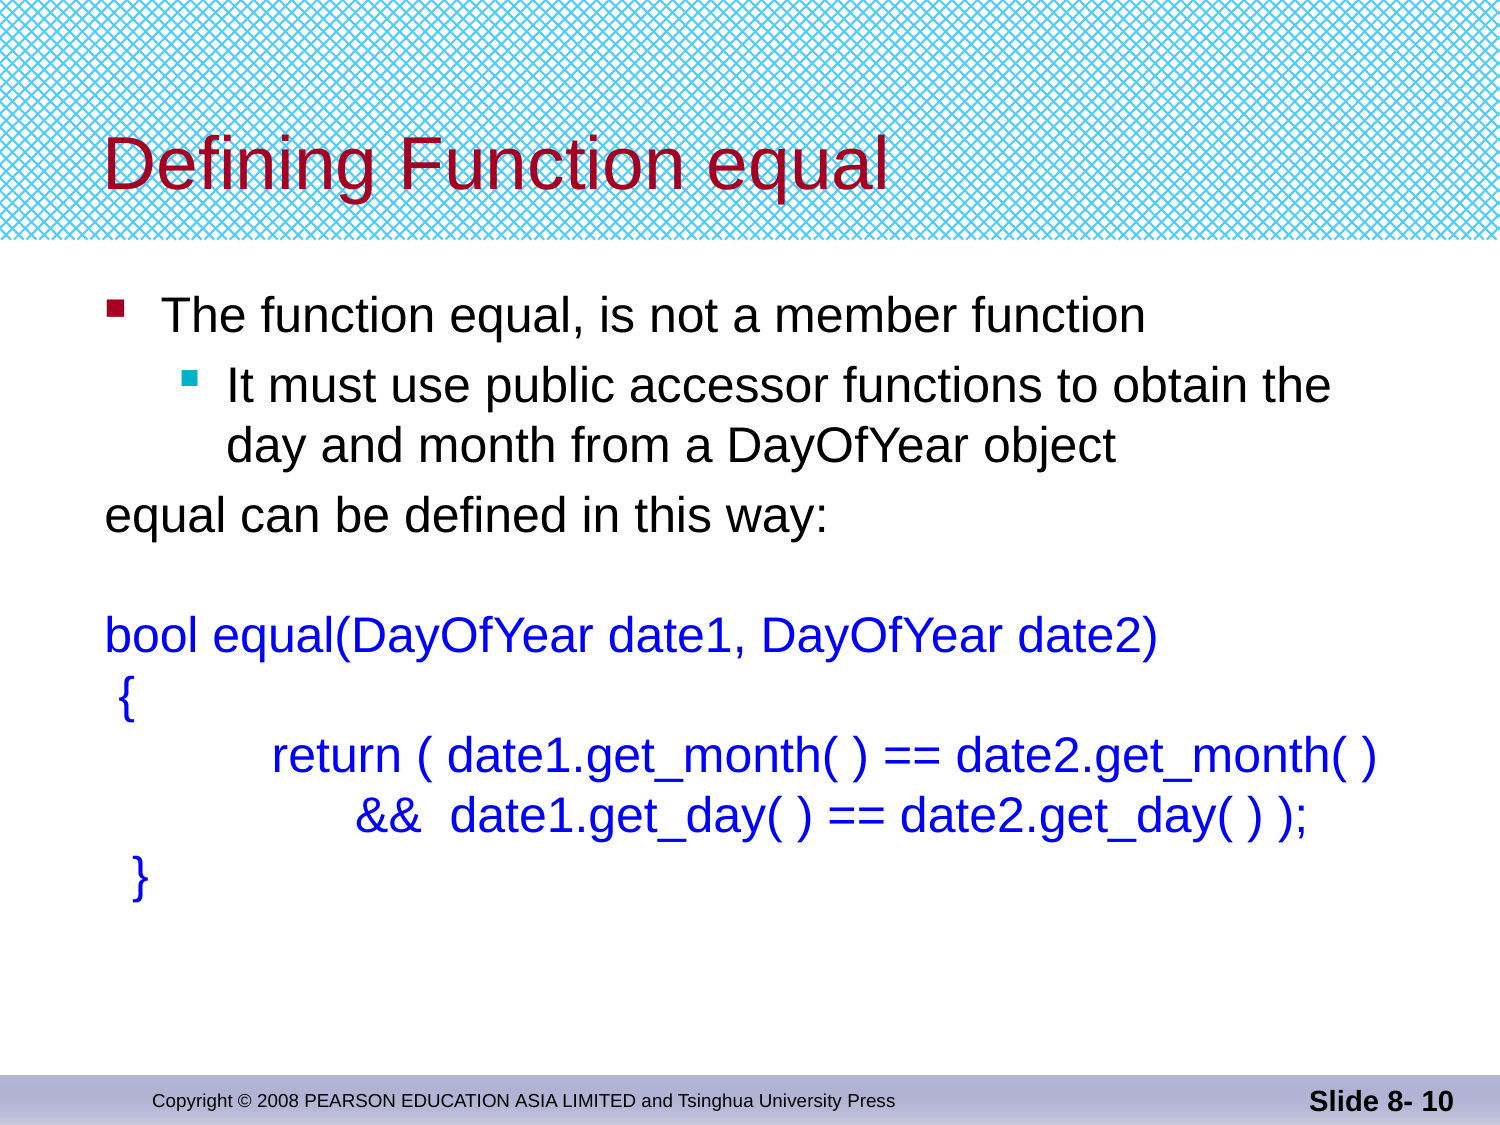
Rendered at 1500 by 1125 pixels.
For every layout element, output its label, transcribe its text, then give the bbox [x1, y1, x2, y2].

title Defining Function equal [87, 49, 1450, 213]
slide_number Slide 8- 10 [1156, 1050, 1469, 1125]
list The function equal, is not a member function It must use public accessor functions to obtain the day and month from a DayOfYear object equal can be defined in this way: bool equal(DayOfYear date1, DayOfYear date2) { return ( date1.get_month( ) == date2.get_month( ) && date1.get_day( ) == date2.get_day( ) ); } [89, 275, 1450, 1025]
